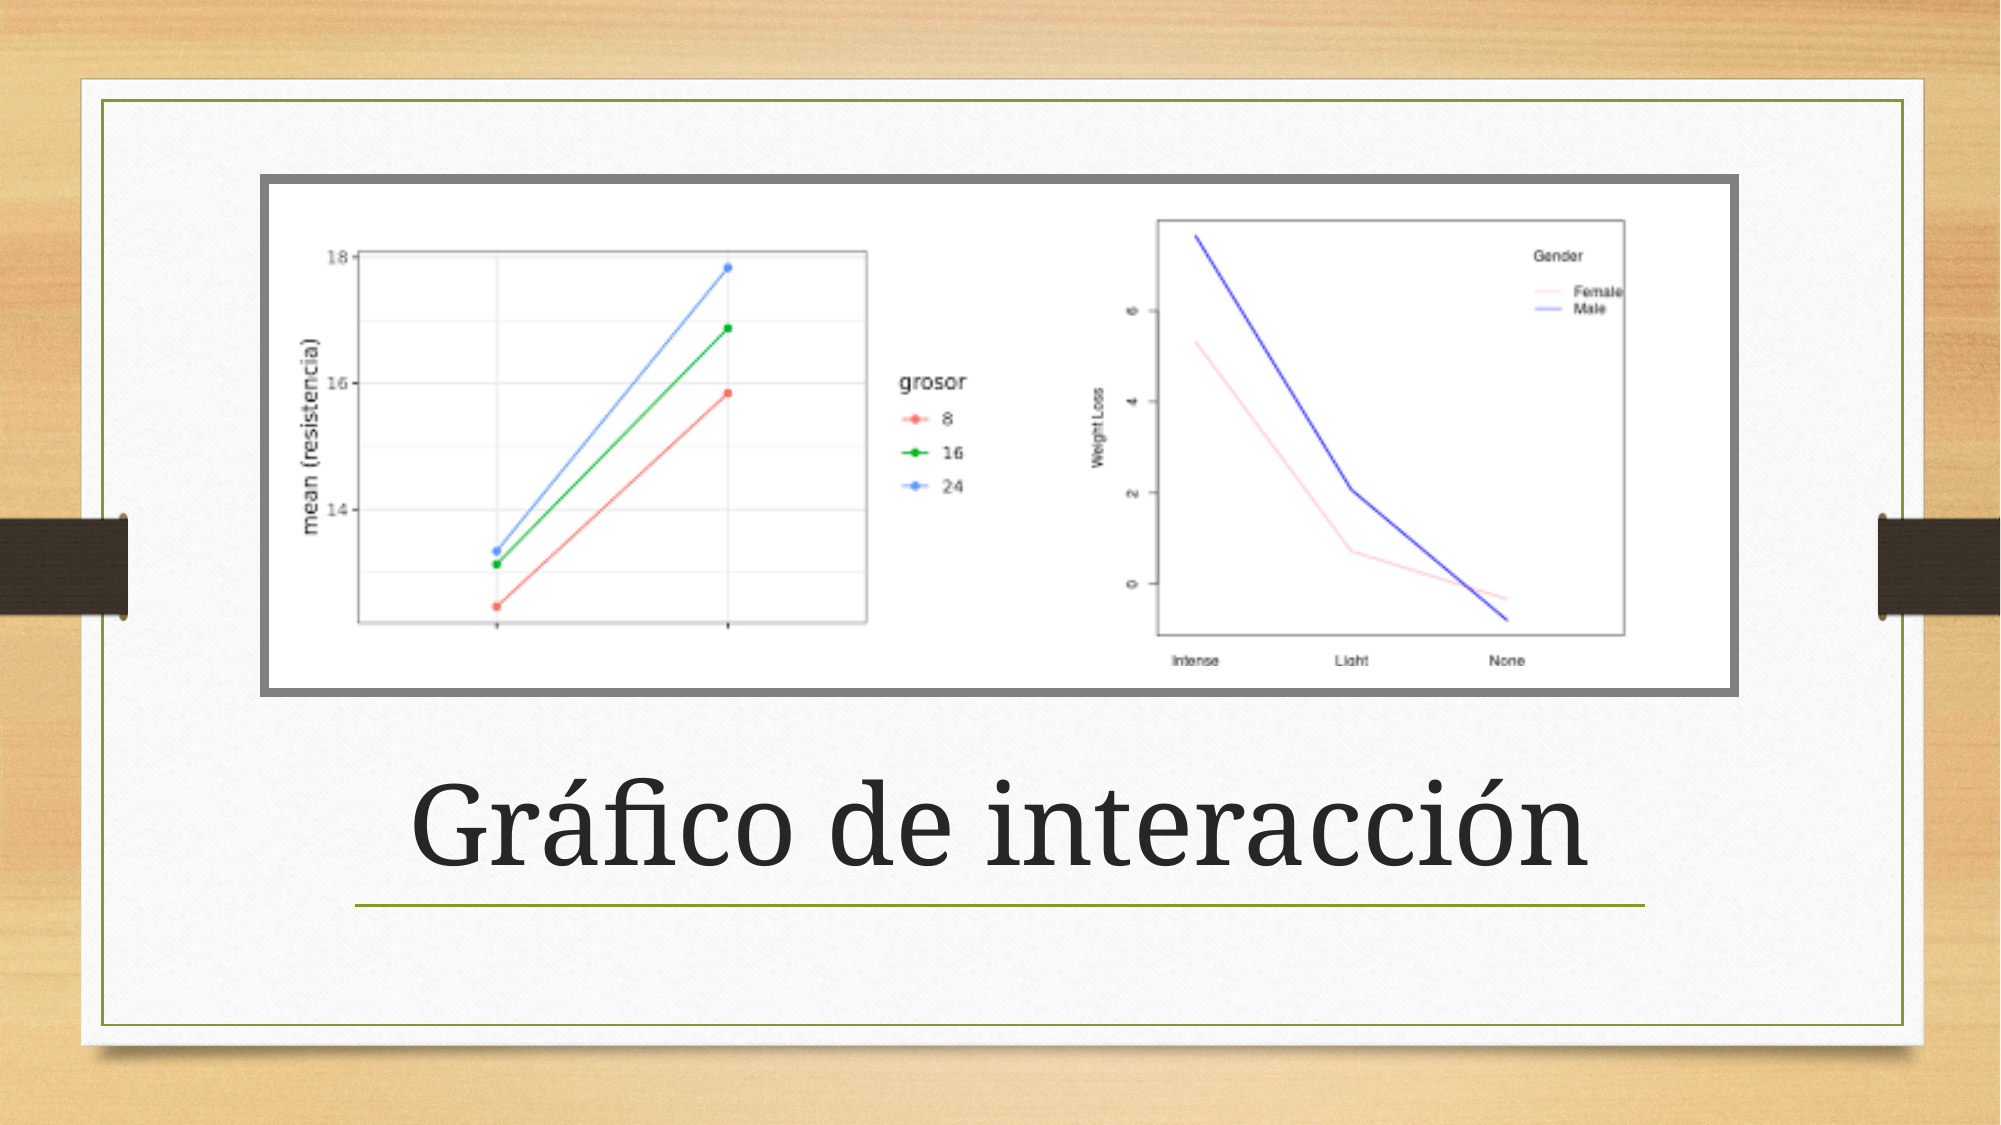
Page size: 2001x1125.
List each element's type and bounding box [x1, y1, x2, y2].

text_box [0, 0, 2000, 1125]
picture [1083, 205, 1639, 666]
picture [291, 241, 988, 630]
